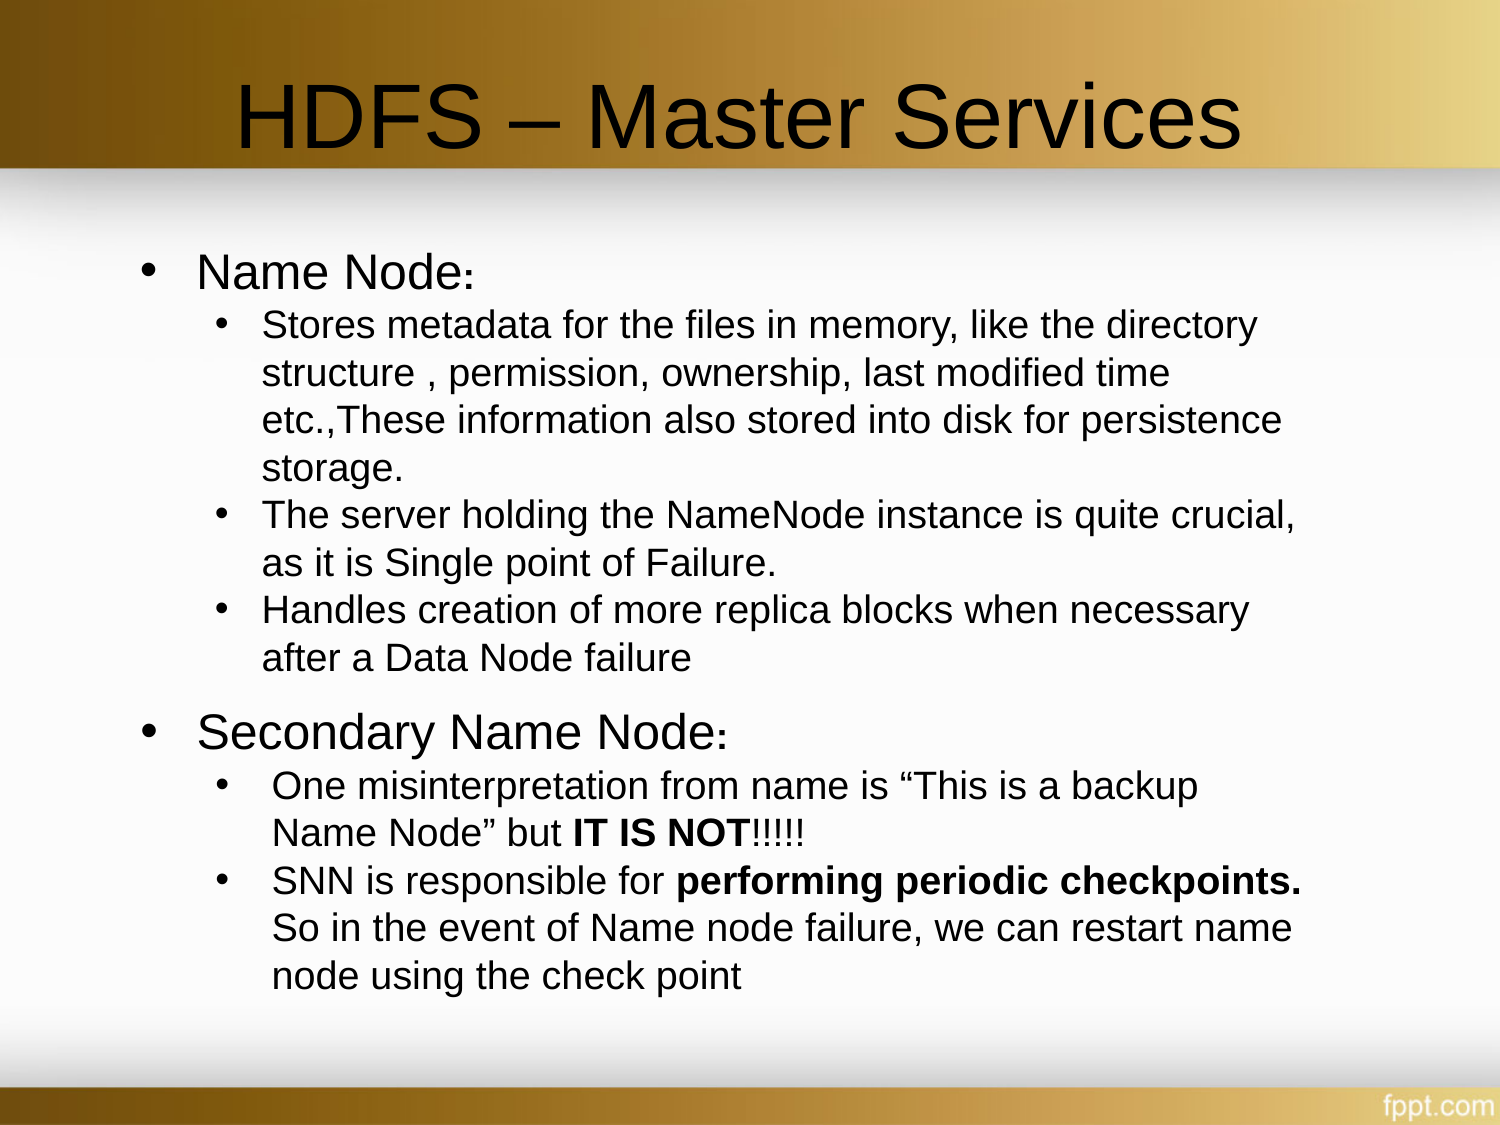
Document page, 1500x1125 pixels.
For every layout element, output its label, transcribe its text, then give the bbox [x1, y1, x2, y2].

text_box Secondary Name Node: One misinterpretation from name is “This is a backup Name Node” but IT IS NOT!!!!! SNN is responsible for performing periodic checkpoints. So in the event of Name node failure, we can restart name node using the check point [125, 692, 1330, 1005]
picture [0, 0, 1500, 1125]
text_box Name Node: Stores metadata for the files in memory, like the directory structure , permission, ownership, last modified time etc.,These information also stored into disk for persistence storage. The server holding the NameNode instance is quite crucial, as it is Single point of Failure. Handles creation of more replica blocks when necessary after a Data Node failure [125, 231, 1330, 687]
title HDFS – Master Services [64, 31, 1415, 192]
